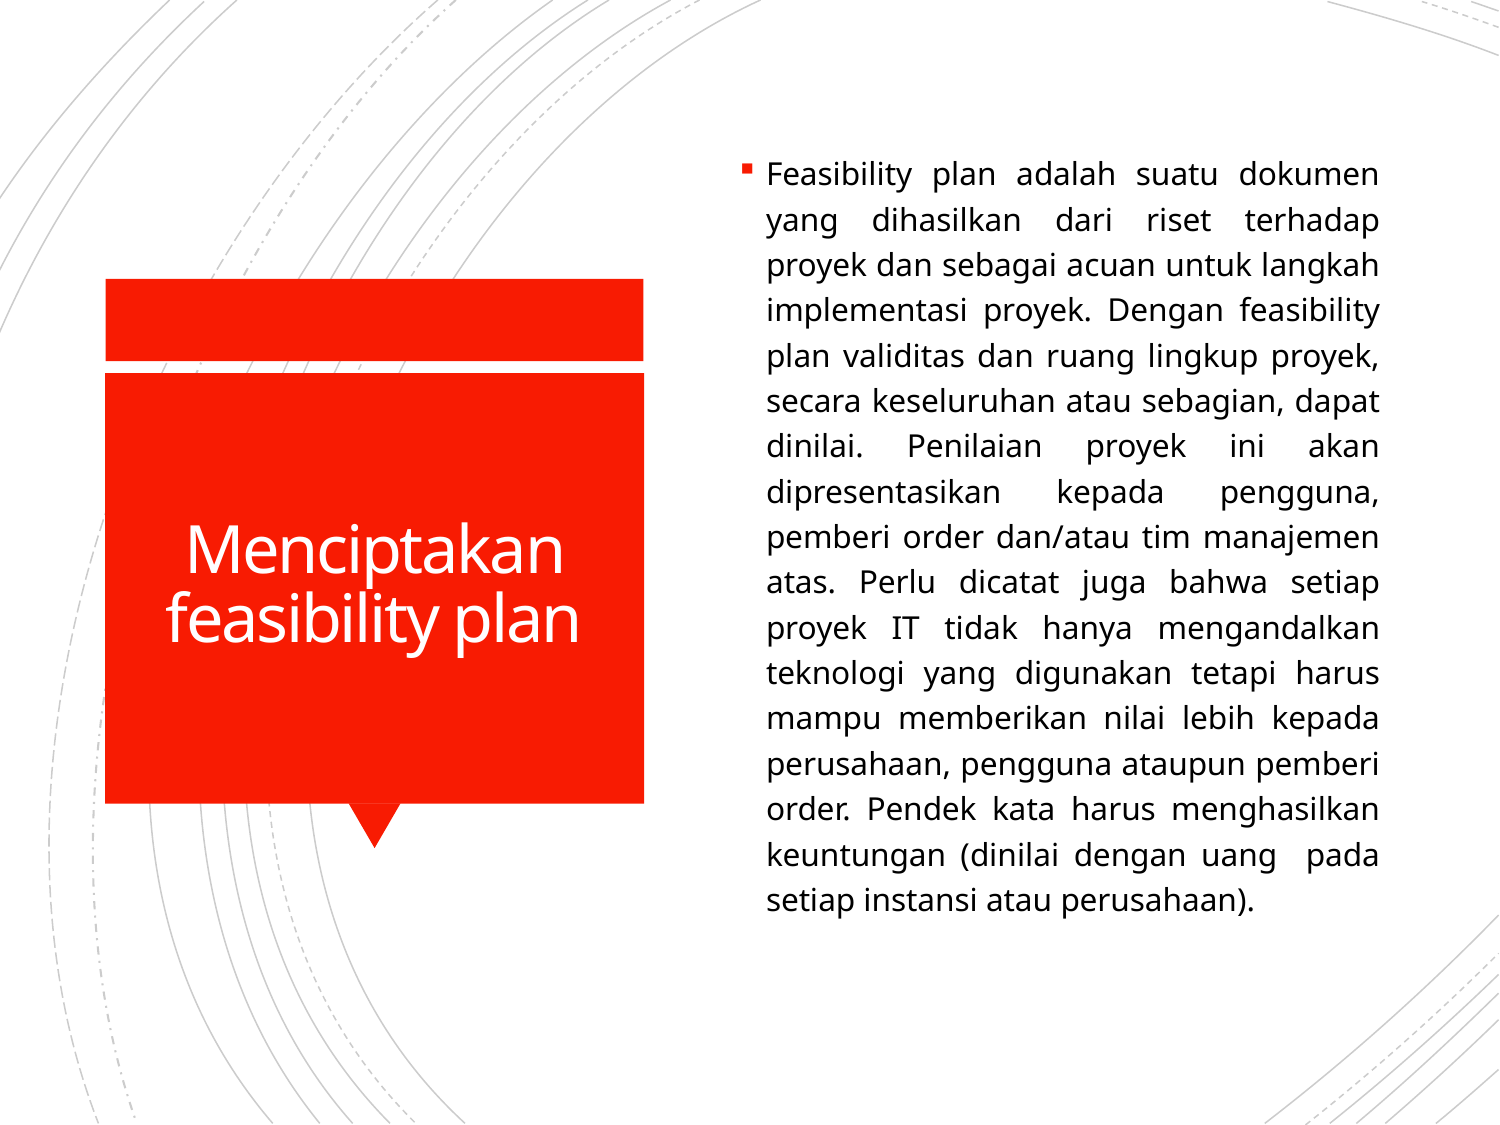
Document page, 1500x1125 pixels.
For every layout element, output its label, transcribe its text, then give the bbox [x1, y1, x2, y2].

title Menciptakan feasibility plan [118, 385, 630, 790]
list Feasibility plan adalah suatu dokumen yang dihasilkan dari riset terhadap proyek dan sebagai acuan untuk langkah implementasi proyek. Dengan feasibility plan validitas dan ruang lingkup proyek, secara keseluruhan atau sebagian, dapat dinilai. Penilaian proyek ini akan dipresentasikan kepada pengguna, pemberi order dan/atau tim manajemen atas. Perlu dicatat juga bahwa setiap proyek IT tidak hanya mengandalkan teknologi yang digunakan tetapi harus mampu memberikan nilai lebih kepada perusahaan, pengguna ataupun pemberi order. Pendek kata harus menghasilkan keuntungan (dinilai dengan uang pada setiap instansi atau perusahaan). [724, 131, 1396, 993]
